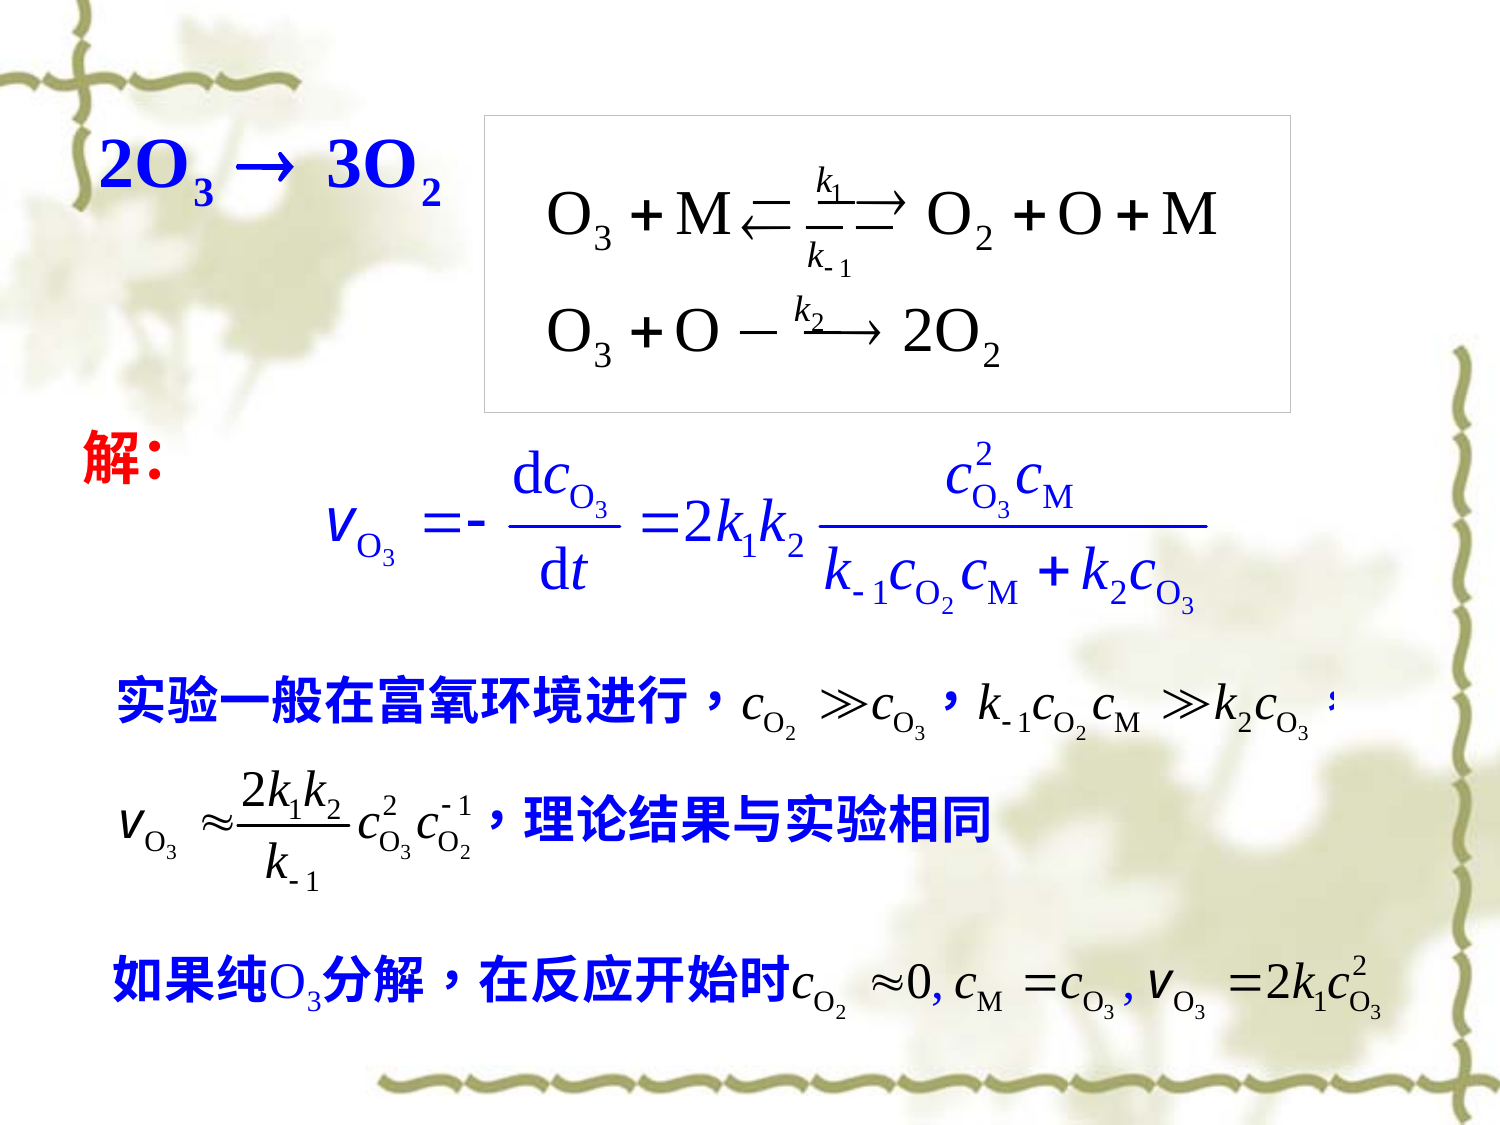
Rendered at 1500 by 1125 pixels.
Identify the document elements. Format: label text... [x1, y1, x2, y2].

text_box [109, 664, 1335, 905]
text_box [87, 115, 454, 224]
text_box 解： [67, 413, 214, 499]
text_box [106, 942, 1396, 1029]
text_box [484, 115, 1291, 413]
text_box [315, 423, 1219, 629]
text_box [537, 148, 1233, 384]
picture [0, 0, 1500, 1125]
